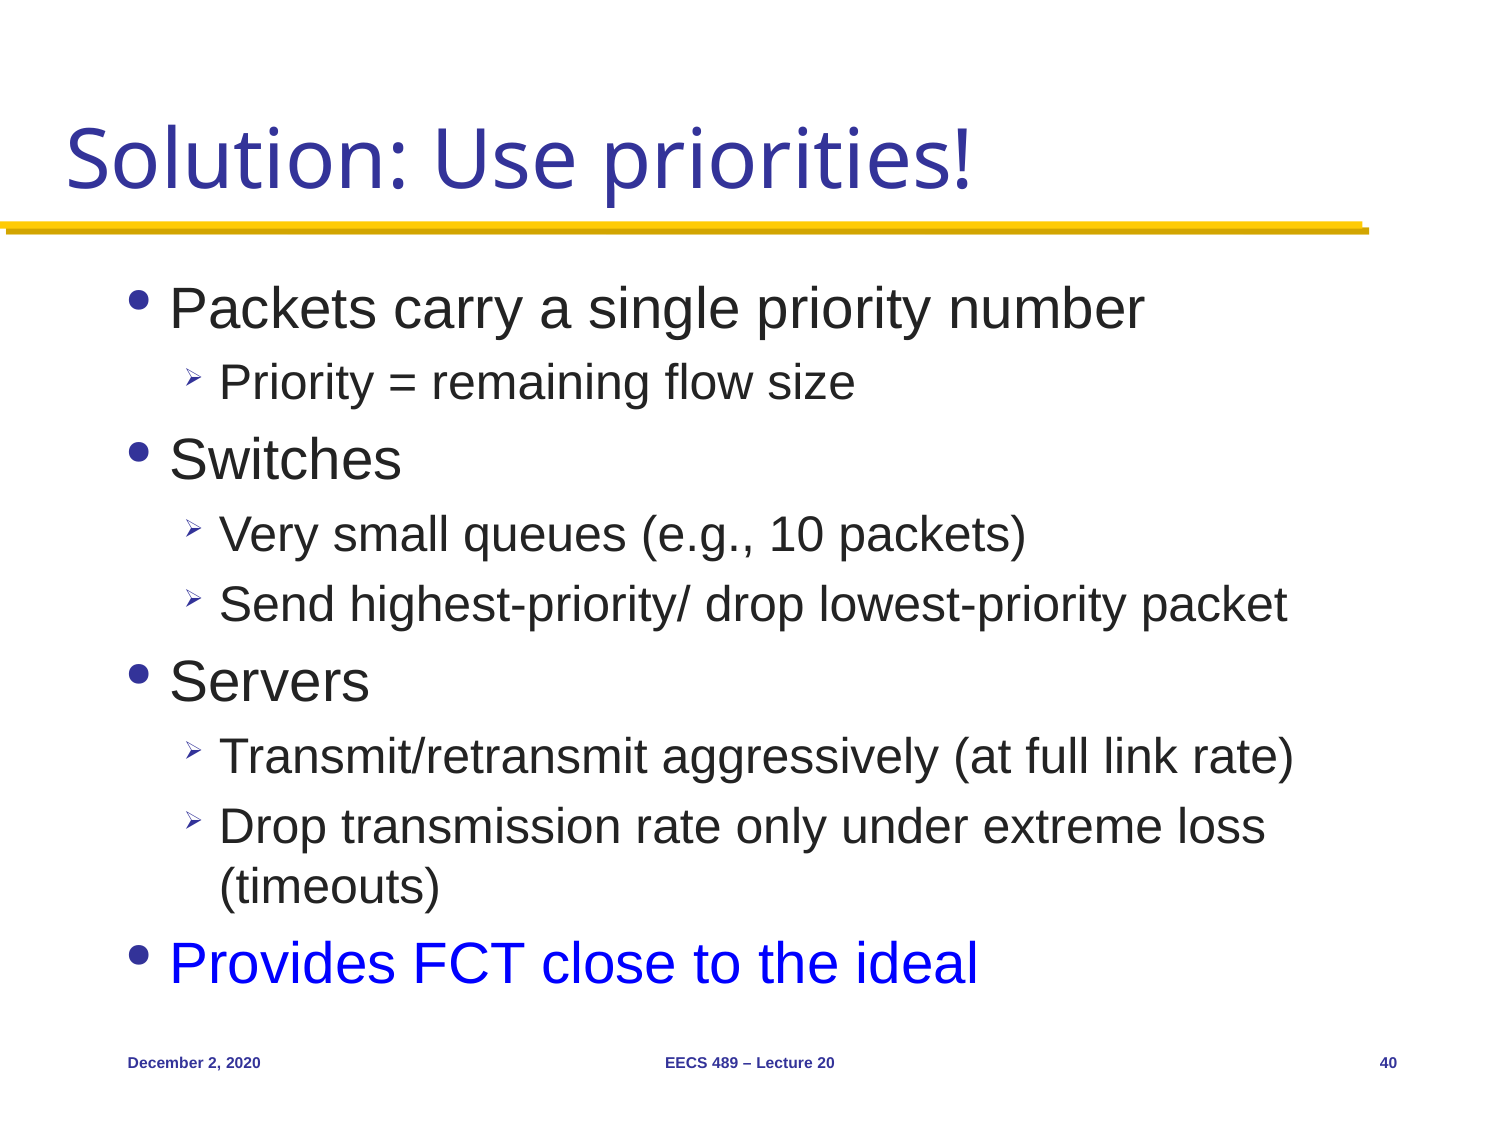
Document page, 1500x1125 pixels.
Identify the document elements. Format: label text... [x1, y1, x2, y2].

slide_number 40 [1312, 1024, 1413, 1101]
list Packets carry a single priority number Priority = remaining flow size Switches Very small queues (e.g., 10 packets) Send highest-priority/ drop lowest-priority packet Servers Transmit/retransmit aggressively (at full link rate) Drop transmission rate only under extreme loss (timeouts) Provides FCT close to the ideal [112, 262, 1413, 988]
title Solution: Use priorities! [49, 24, 1451, 213]
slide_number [112, 1024, 426, 1101]
footer EECS 489 – Lecture 20 [512, 1024, 988, 1101]
